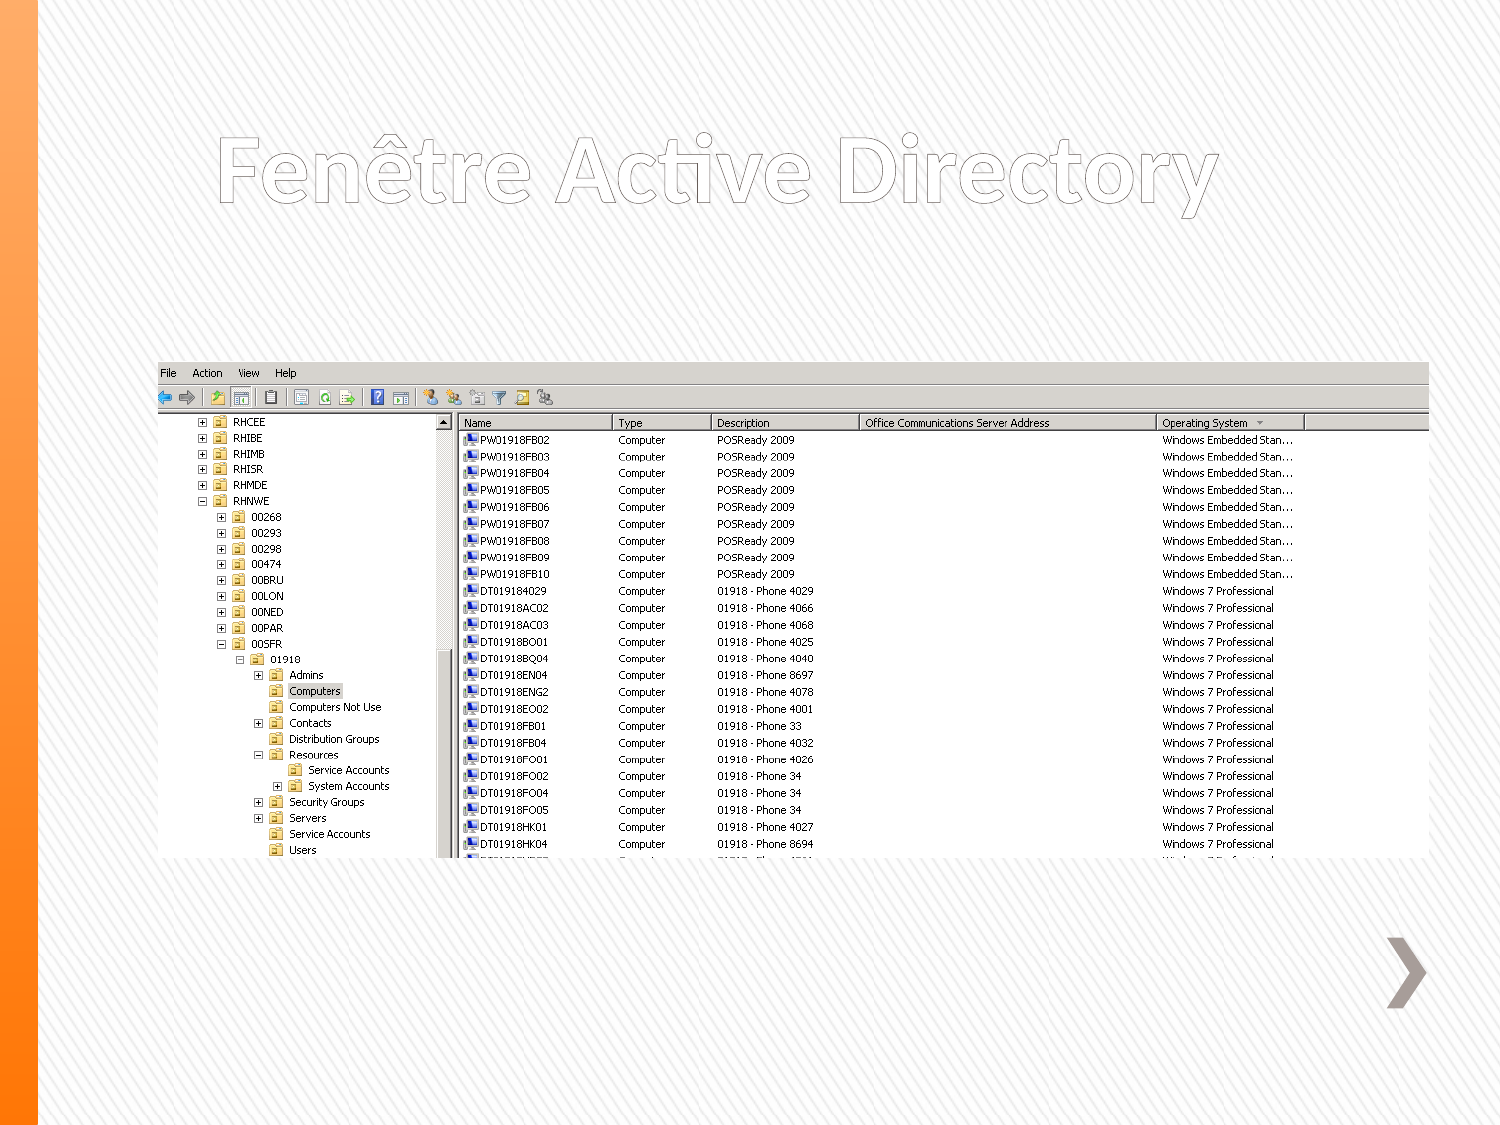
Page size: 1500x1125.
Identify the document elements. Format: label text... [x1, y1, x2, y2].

picture [158, 361, 1429, 858]
title Fenêtre Active Directory [200, 42, 1388, 231]
